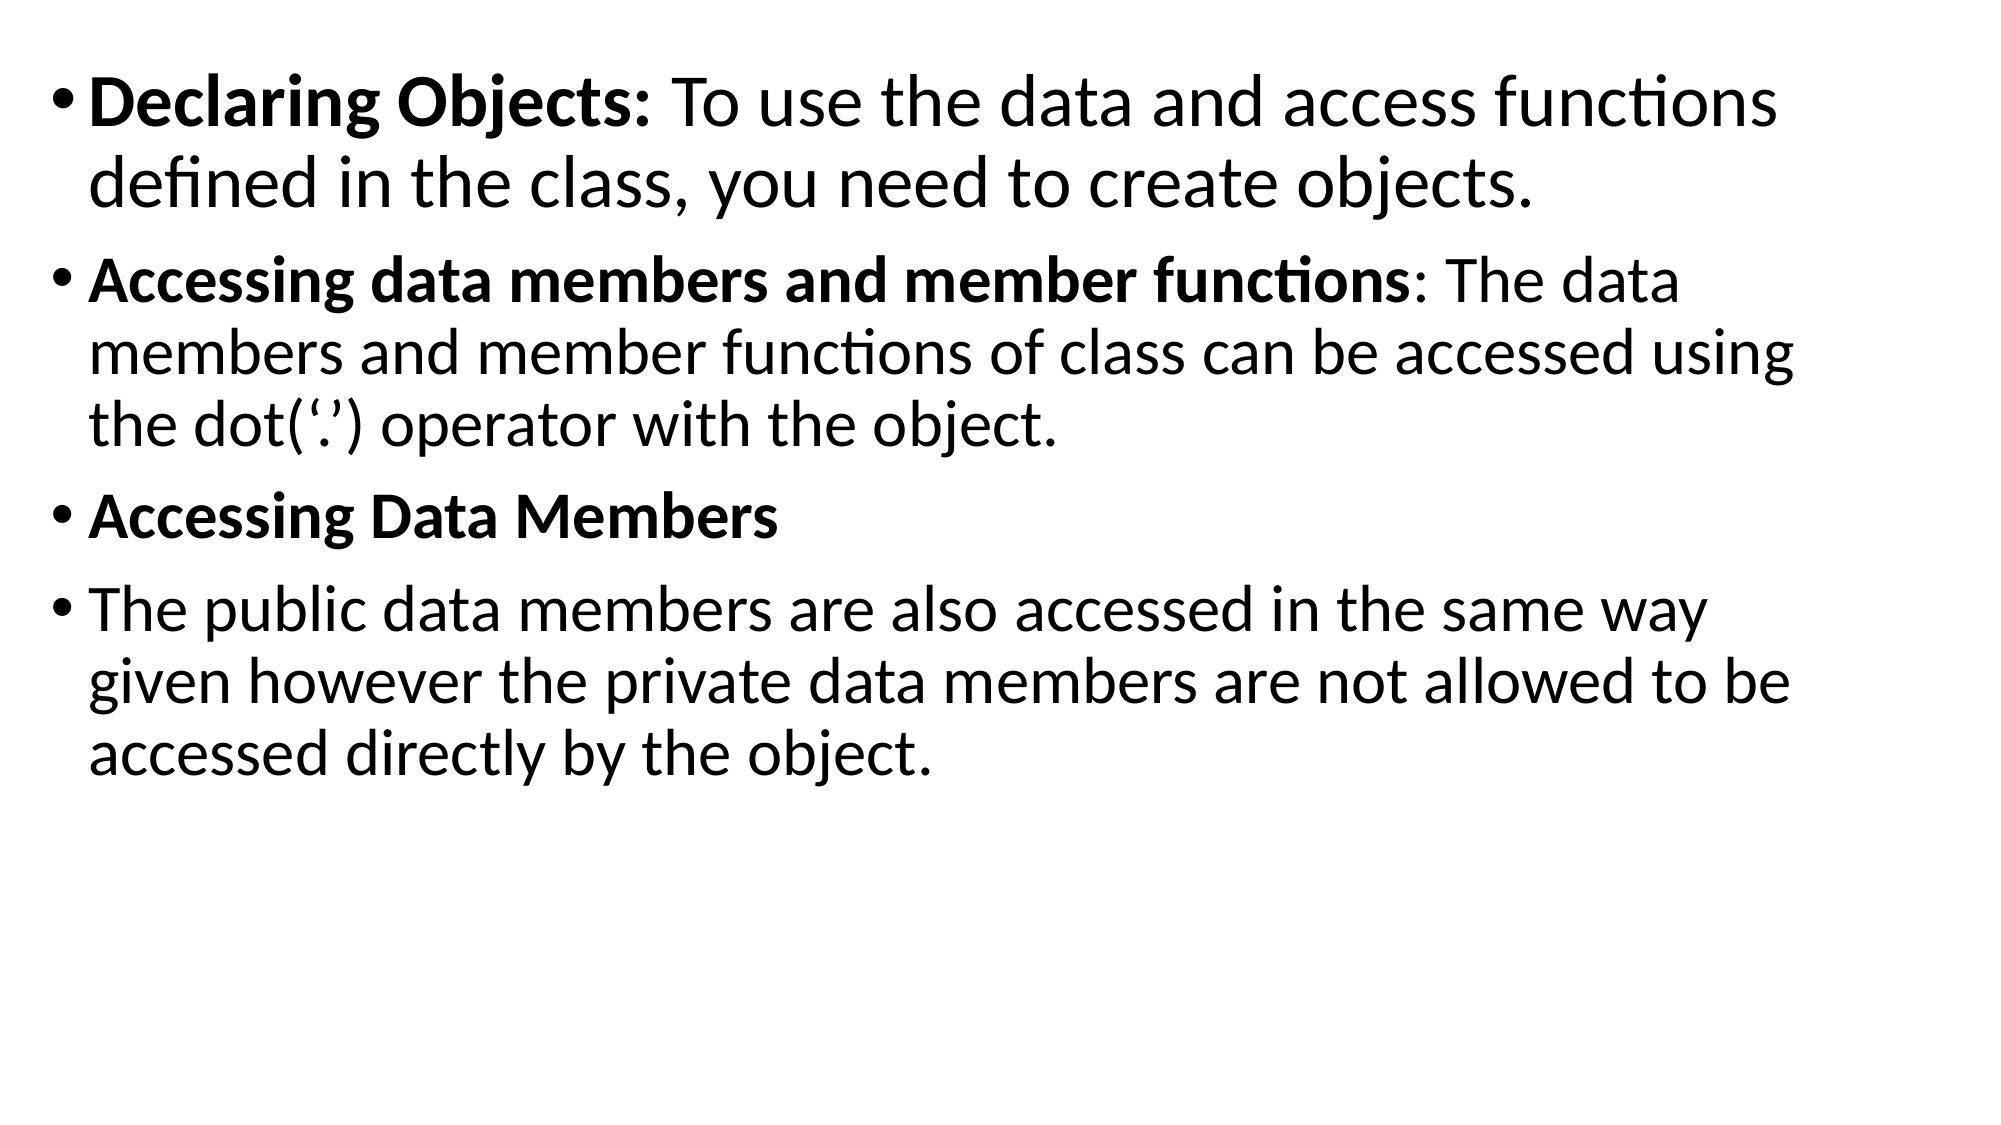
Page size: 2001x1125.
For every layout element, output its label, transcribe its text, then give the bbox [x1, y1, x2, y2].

list Declaring Objects: To use the data and access functions defined in the class, you need to create objects. Accessing data members and member functions: The data members and member functions of class can be accessed using the dot(‘.’) operator with the object. Accessing Data Members The public data members are also accessed in the same way given however the private data members are not allowed to be accessed directly by the object. [35, 54, 1863, 1014]
